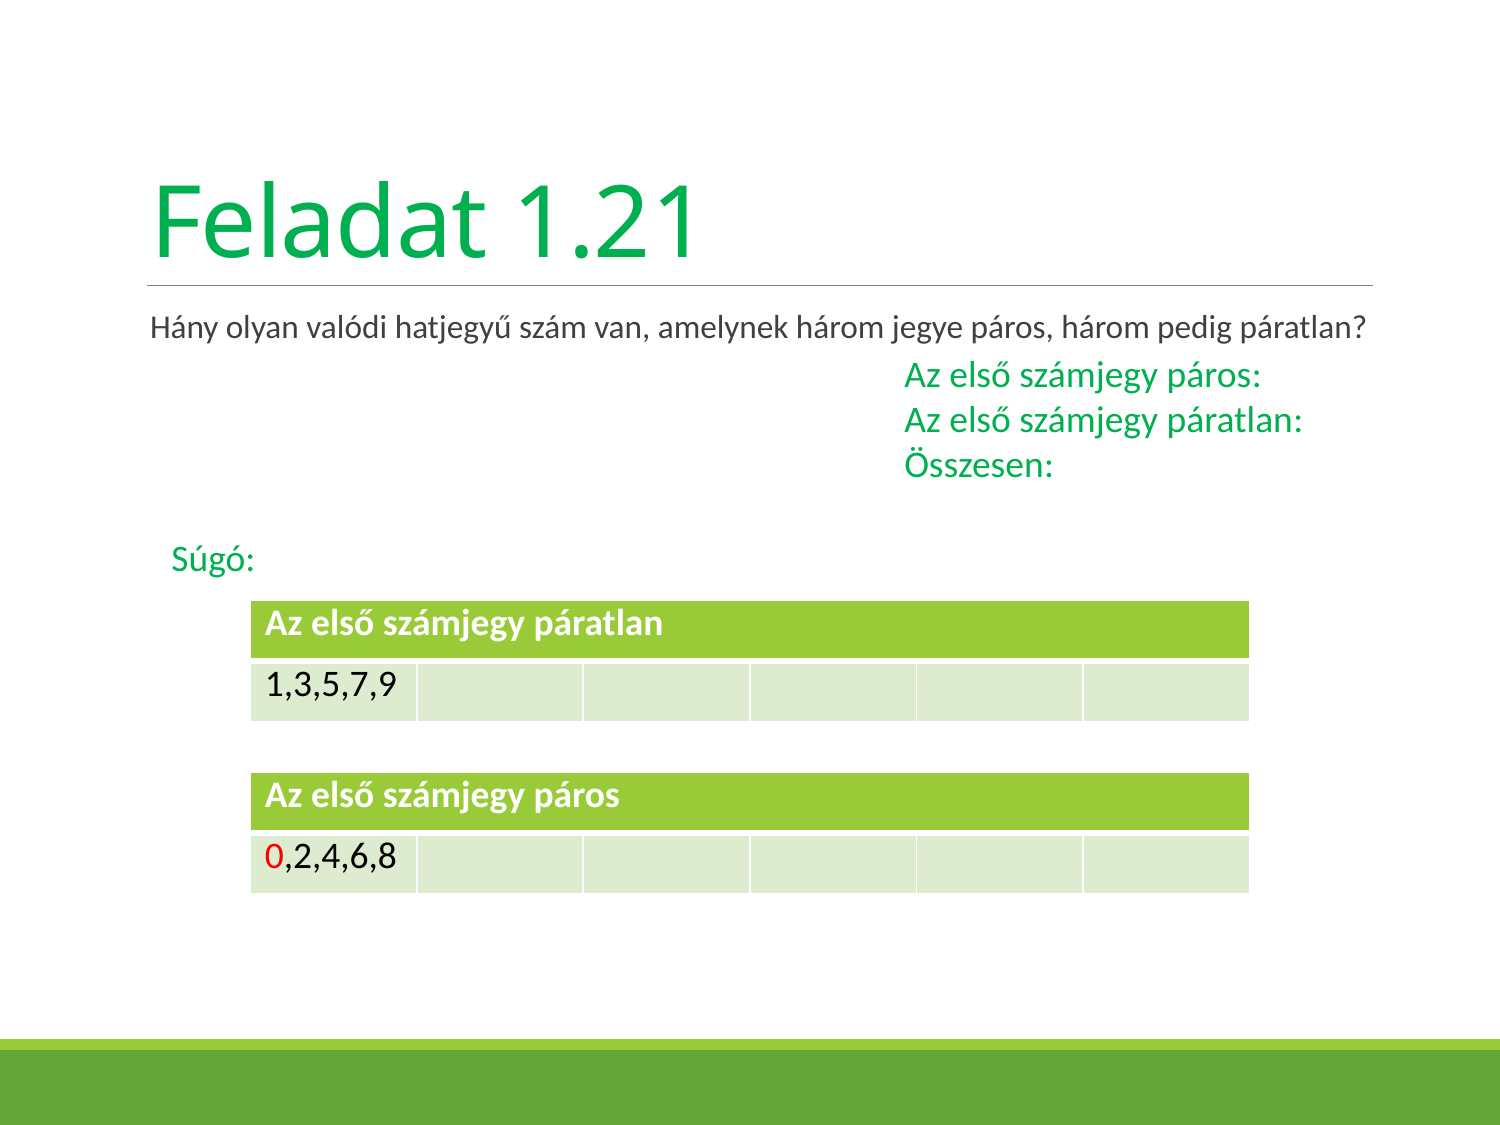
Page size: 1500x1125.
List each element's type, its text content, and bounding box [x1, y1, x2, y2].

table_cell 1,3,5,7,9 [251, 664, 416, 721]
table_cell [751, 664, 916, 721]
table_cell [418, 664, 582, 721]
title Feladat 1.21 [135, 47, 1373, 285]
table_cell 0,2,4,6,8 [251, 836, 416, 893]
list Hány olyan valódi hatjegyű szám van, amelynek három jegye páros, három pedig páratlan? [135, 302, 1373, 963]
table_cell [1084, 664, 1249, 721]
table_header Az első számjegy páratlan [251, 601, 1249, 658]
table_cell [584, 664, 749, 721]
table_cell [917, 664, 1082, 721]
table_cell [418, 836, 582, 893]
table_header Az első számjegy páros [251, 773, 1249, 830]
table_cell [917, 836, 1082, 893]
text_box Súgó: [171, 533, 256, 580]
table_cell [1084, 836, 1249, 893]
table_cell [751, 836, 916, 893]
table_cell [584, 836, 749, 893]
